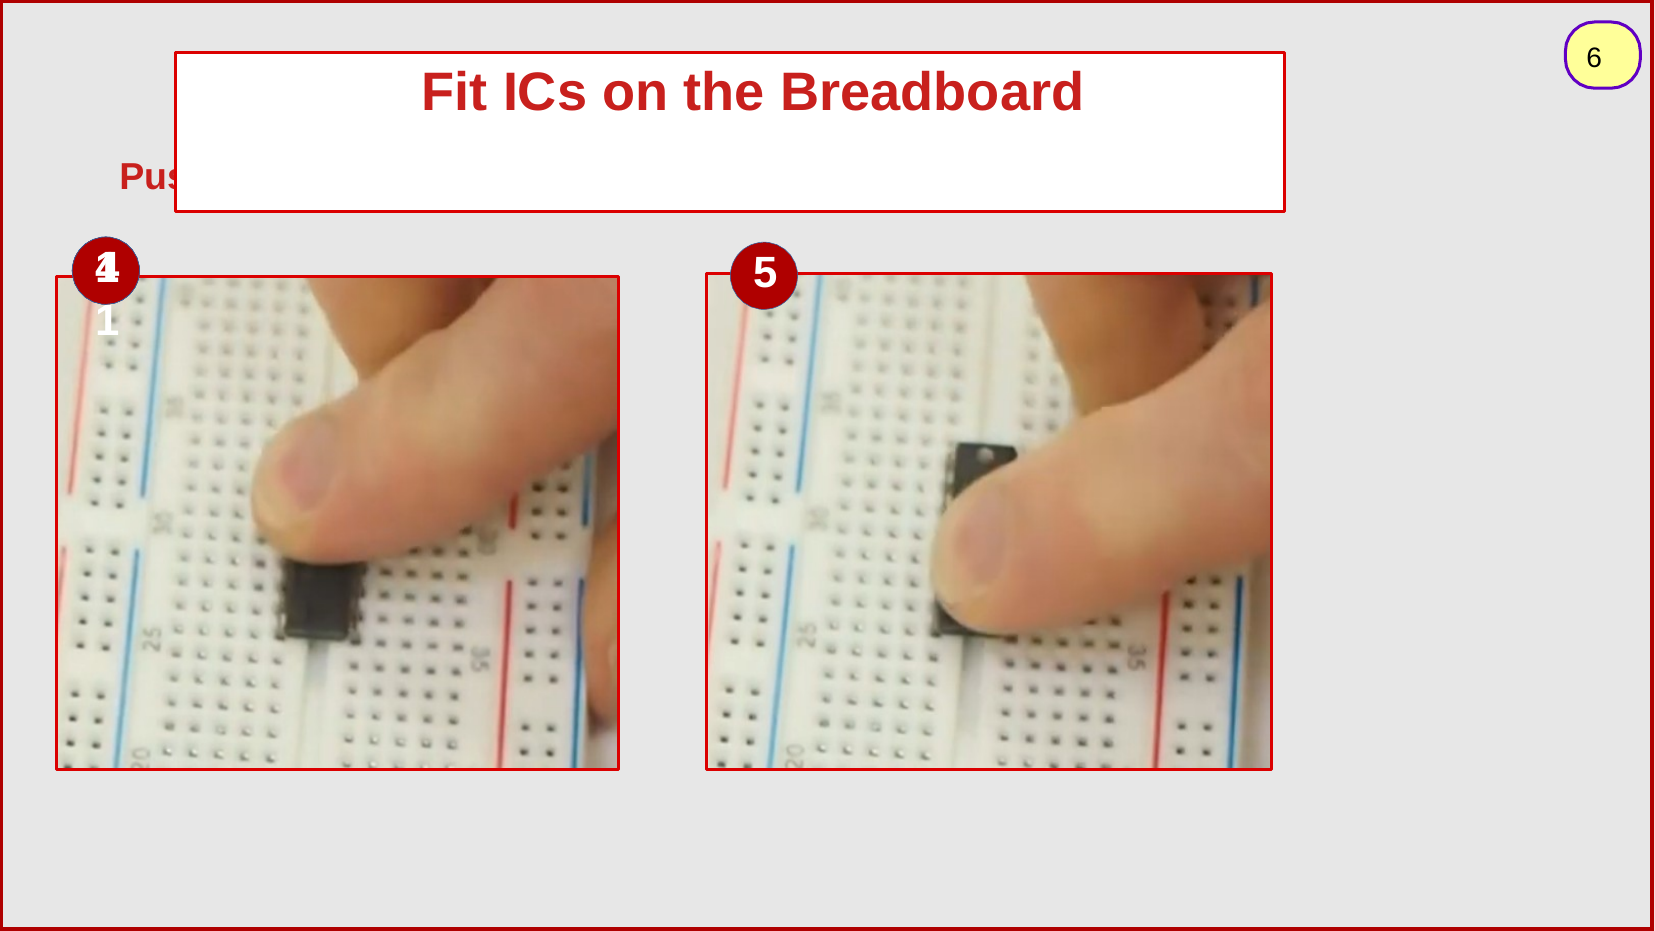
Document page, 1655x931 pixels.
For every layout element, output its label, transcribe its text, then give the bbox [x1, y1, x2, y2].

text_box 6 [1584, 37, 1605, 74]
text_box 5 [751, 241, 780, 297]
text_box 141 [92, 236, 122, 344]
title Fit ICs on the Breadboard [175, 52, 1285, 212]
text_box [56, 276, 619, 770]
text_box [706, 273, 1272, 770]
text_box [730, 244, 798, 310]
text_box [122, 241, 140, 301]
text_box [72, 240, 92, 302]
text_box Push from both sides to make sure all pins are fitted [117, 149, 175, 197]
